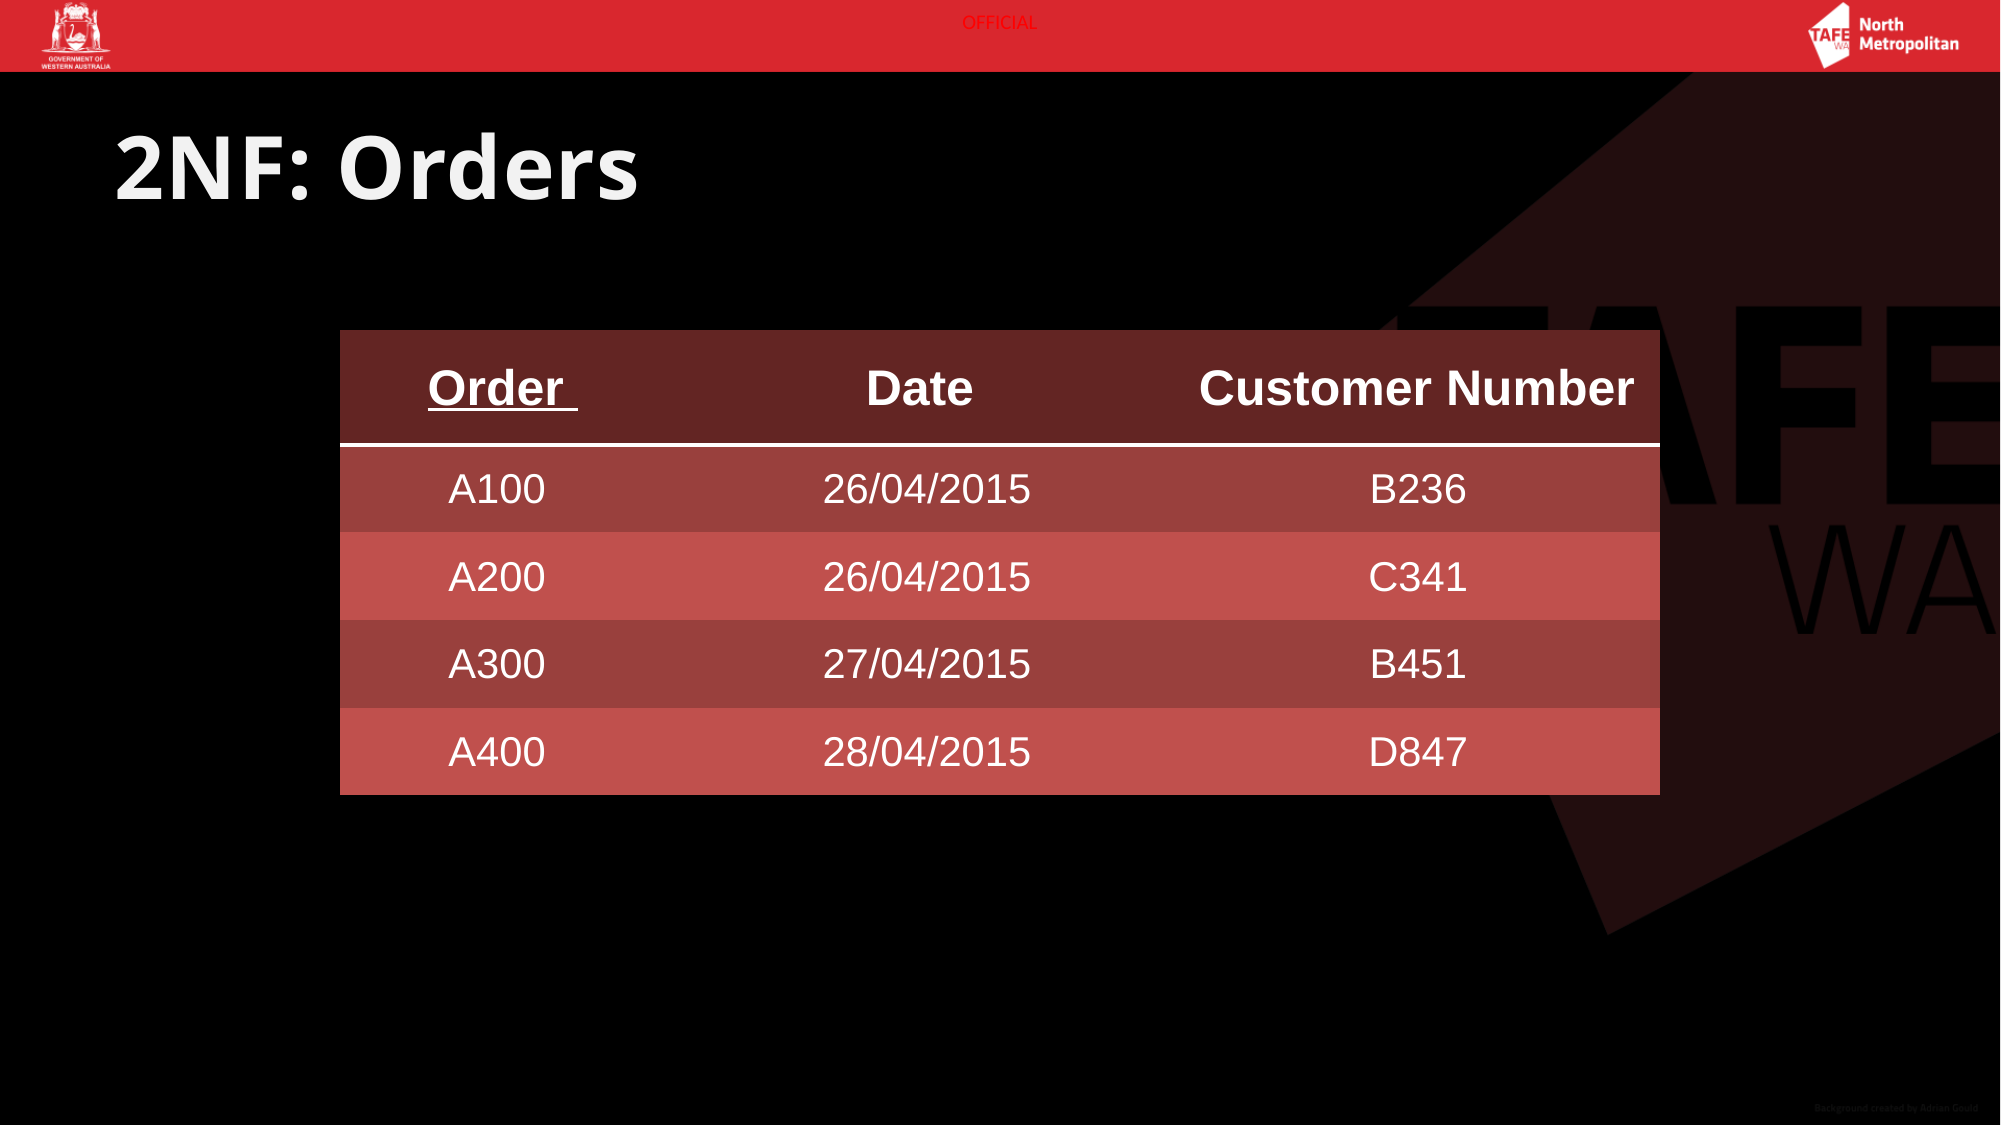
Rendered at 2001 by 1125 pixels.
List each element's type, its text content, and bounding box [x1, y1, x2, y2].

table_header Date [666, 330, 1188, 443]
table_cell B236 [1188, 447, 1660, 532]
table_header Customer Number [1188, 330, 1660, 443]
table_cell A400 [340, 708, 666, 795]
table_cell D847 [1188, 708, 1660, 795]
table_cell 26/04/2015 [666, 447, 1188, 532]
title 2NF: Orders [99, 82, 1900, 247]
table_cell C341 [1188, 532, 1660, 620]
table_cell 28/04/2015 [666, 708, 1188, 795]
table_cell B451 [1188, 620, 1660, 708]
table_cell 26/04/2015 [666, 532, 1188, 620]
table_cell 27/04/2015 [666, 620, 1188, 708]
picture [0, 0, 2001, 1125]
table_cell A300 [340, 620, 666, 708]
table_cell A100 [340, 447, 666, 532]
table_header Order [340, 330, 666, 443]
table_cell A200 [340, 532, 666, 620]
